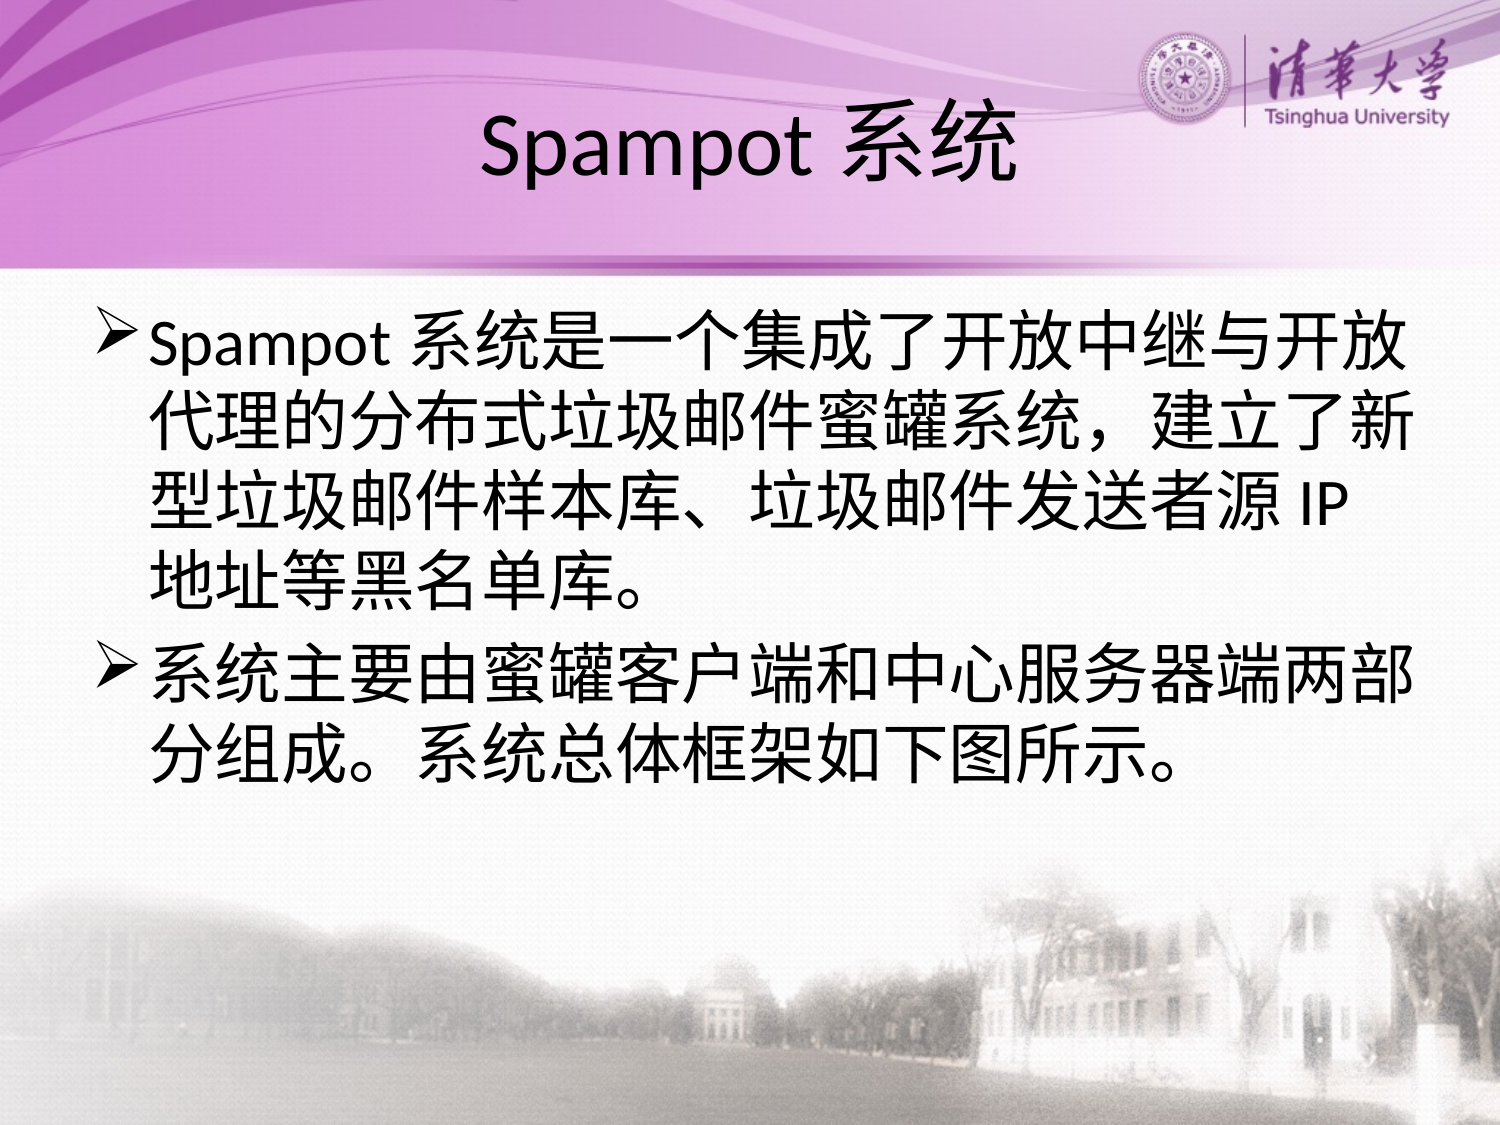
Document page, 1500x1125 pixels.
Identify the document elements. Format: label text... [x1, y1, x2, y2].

picture [0, 0, 1500, 1125]
list Spampot系统是一个集成了开放中继与开放代理的分布式垃圾邮件蜜罐系统，建立了新型垃圾邮件样本库、垃圾邮件发送者源IP地址等黑名单库。 系统主要由蜜罐客户端和中心服务器端两部分组成。系统总体框架如下图所示。 [76, 290, 1436, 1035]
title Spampot系统 [75, 45, 1425, 233]
